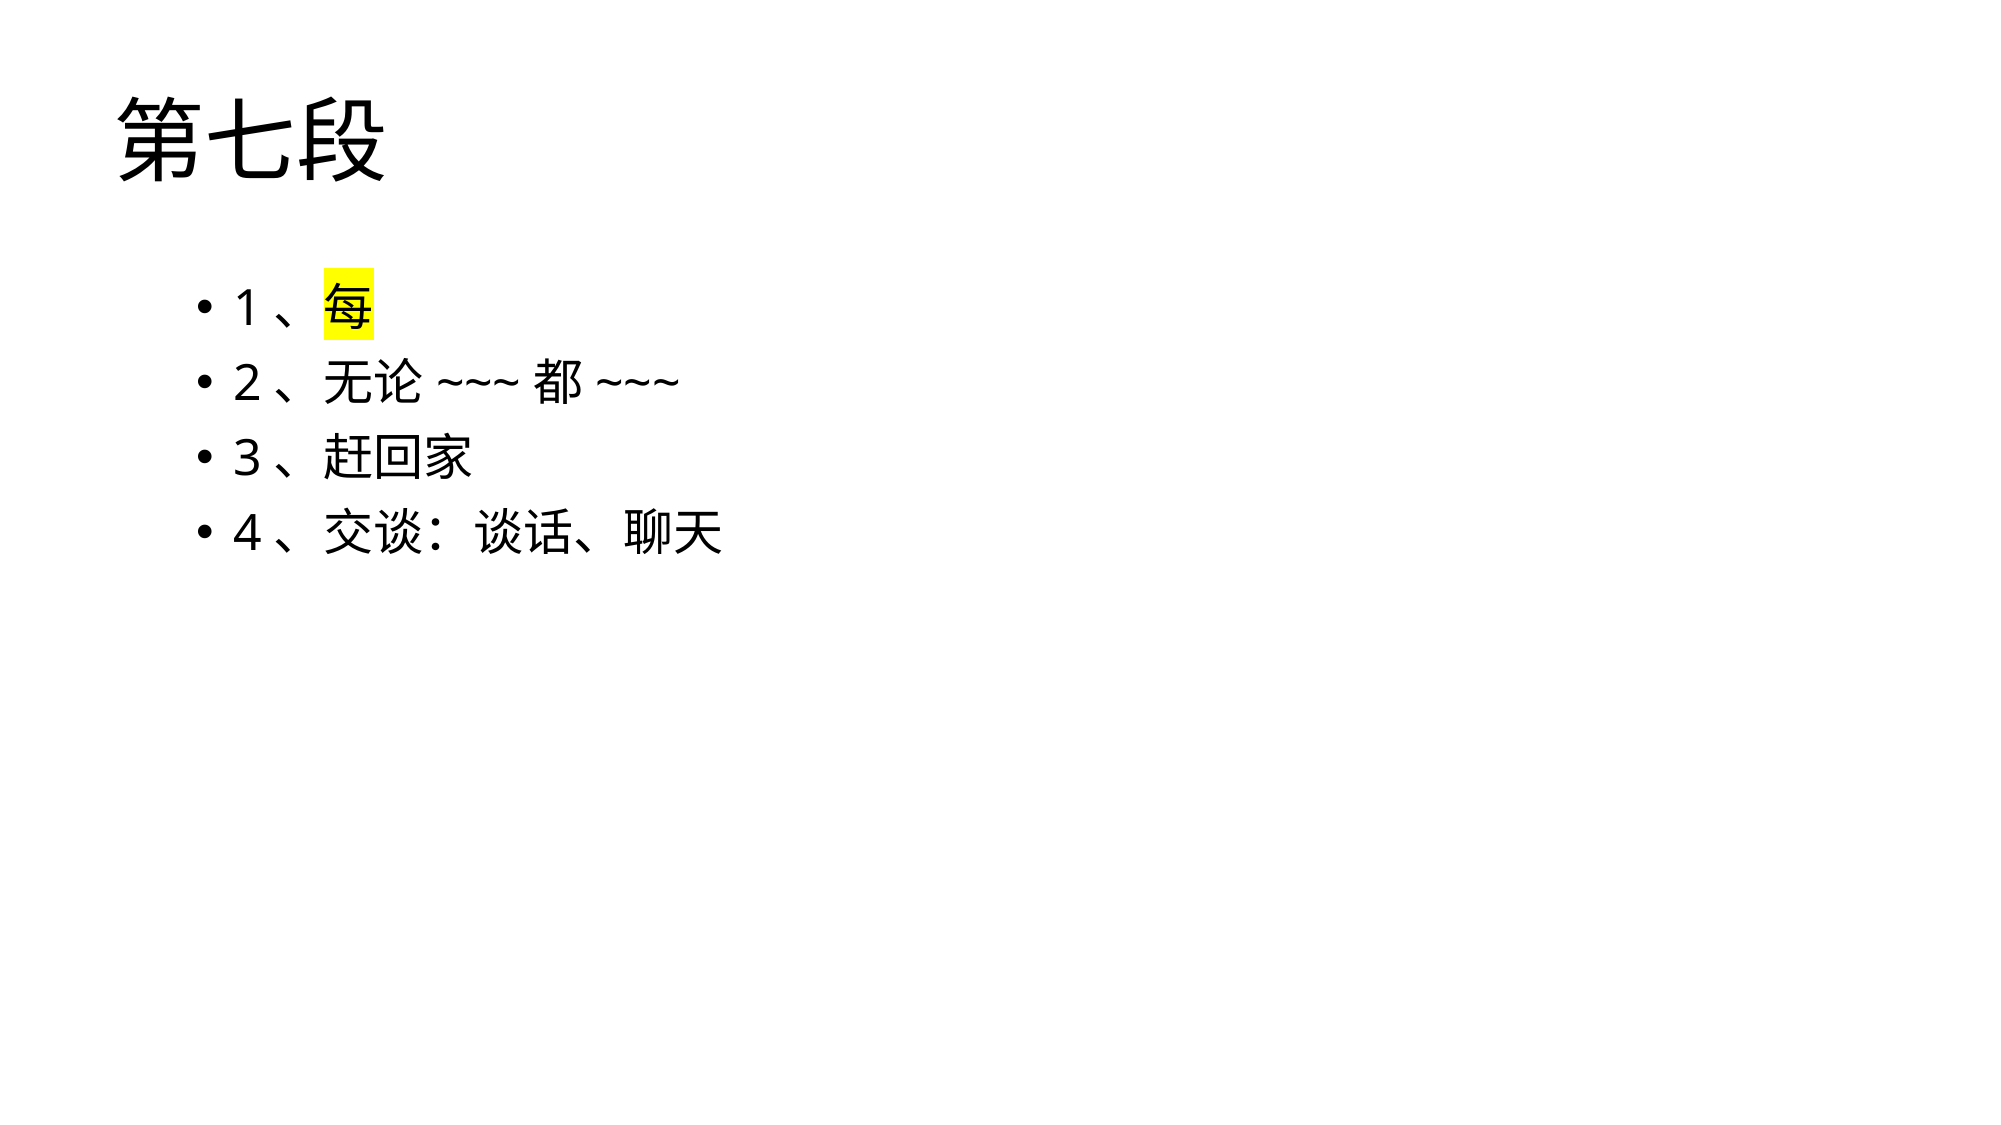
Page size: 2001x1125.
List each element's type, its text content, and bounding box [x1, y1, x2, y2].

list 1、每 2、无论~~~都~~~ 3、赶回家 4、交谈：谈话、聊天 [181, 275, 1724, 1078]
title 第七段 [98, 81, 1641, 209]
